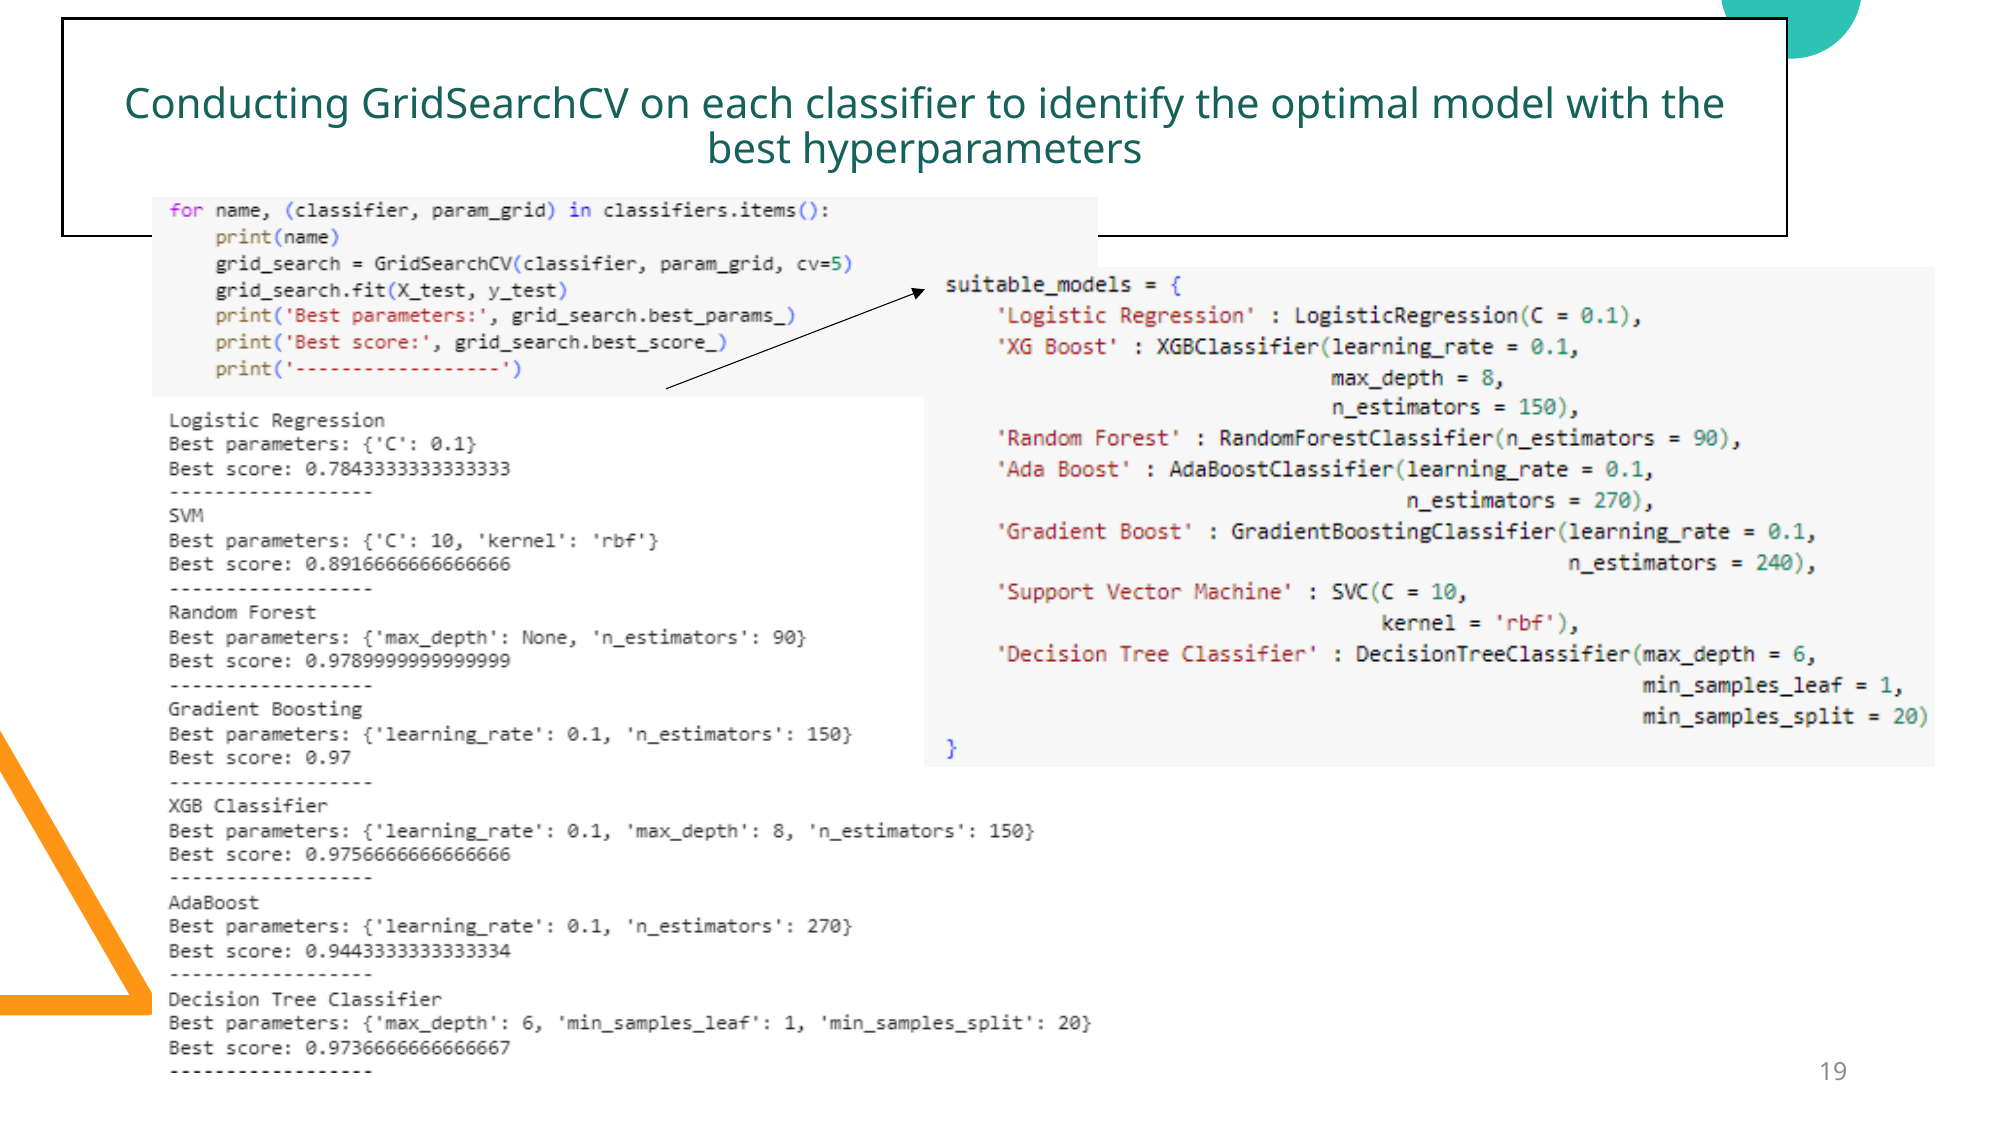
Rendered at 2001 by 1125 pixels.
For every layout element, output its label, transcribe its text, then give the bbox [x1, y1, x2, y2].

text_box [666, 289, 926, 389]
slide_number 19 [1412, 1042, 1863, 1103]
picture [924, 267, 1935, 767]
title Conducting GridSearchCV on each classifier to identify the optimal model with the best hyperparameters [61, 17, 1788, 237]
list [152, 197, 1098, 1073]
